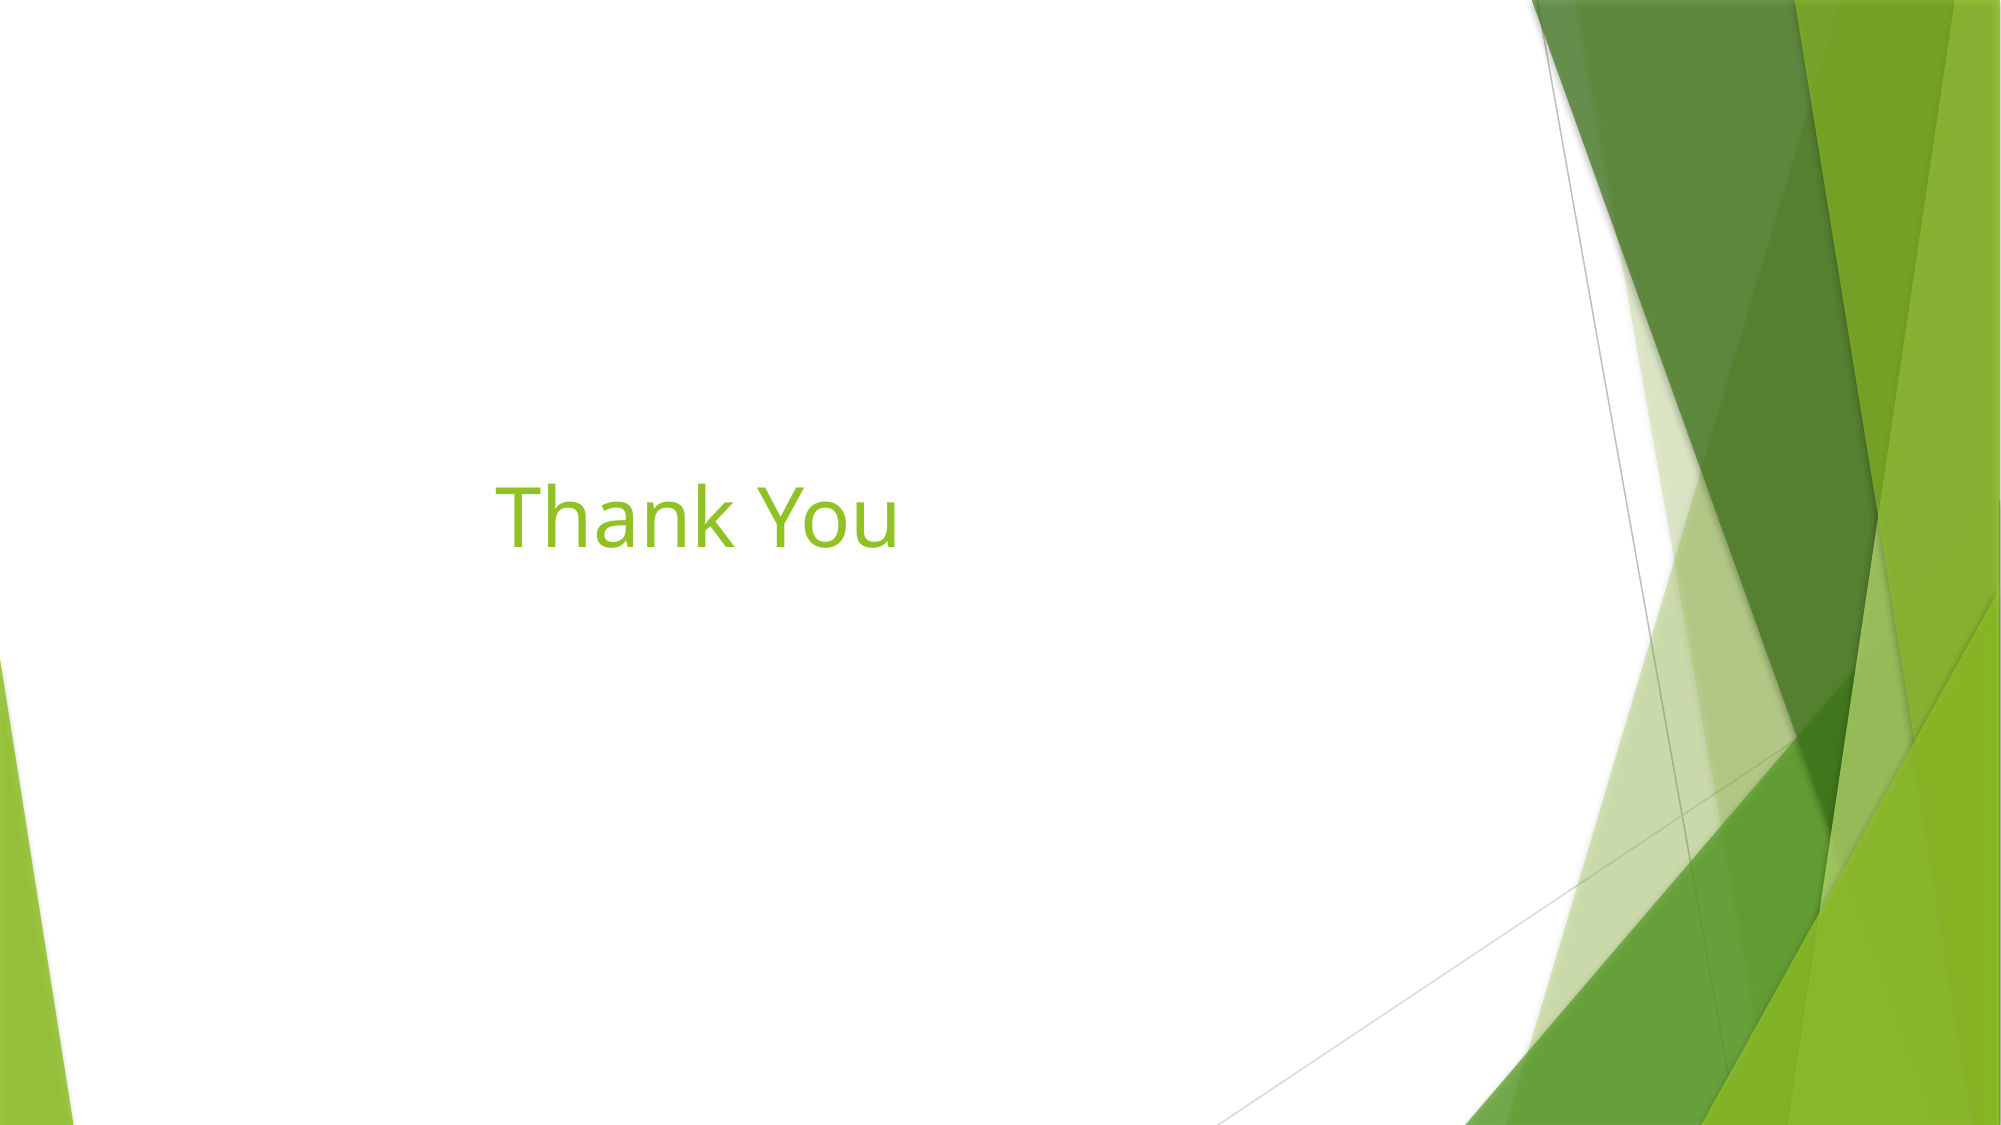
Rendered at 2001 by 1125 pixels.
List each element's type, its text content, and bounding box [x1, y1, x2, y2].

title Thank You [480, 456, 1000, 583]
